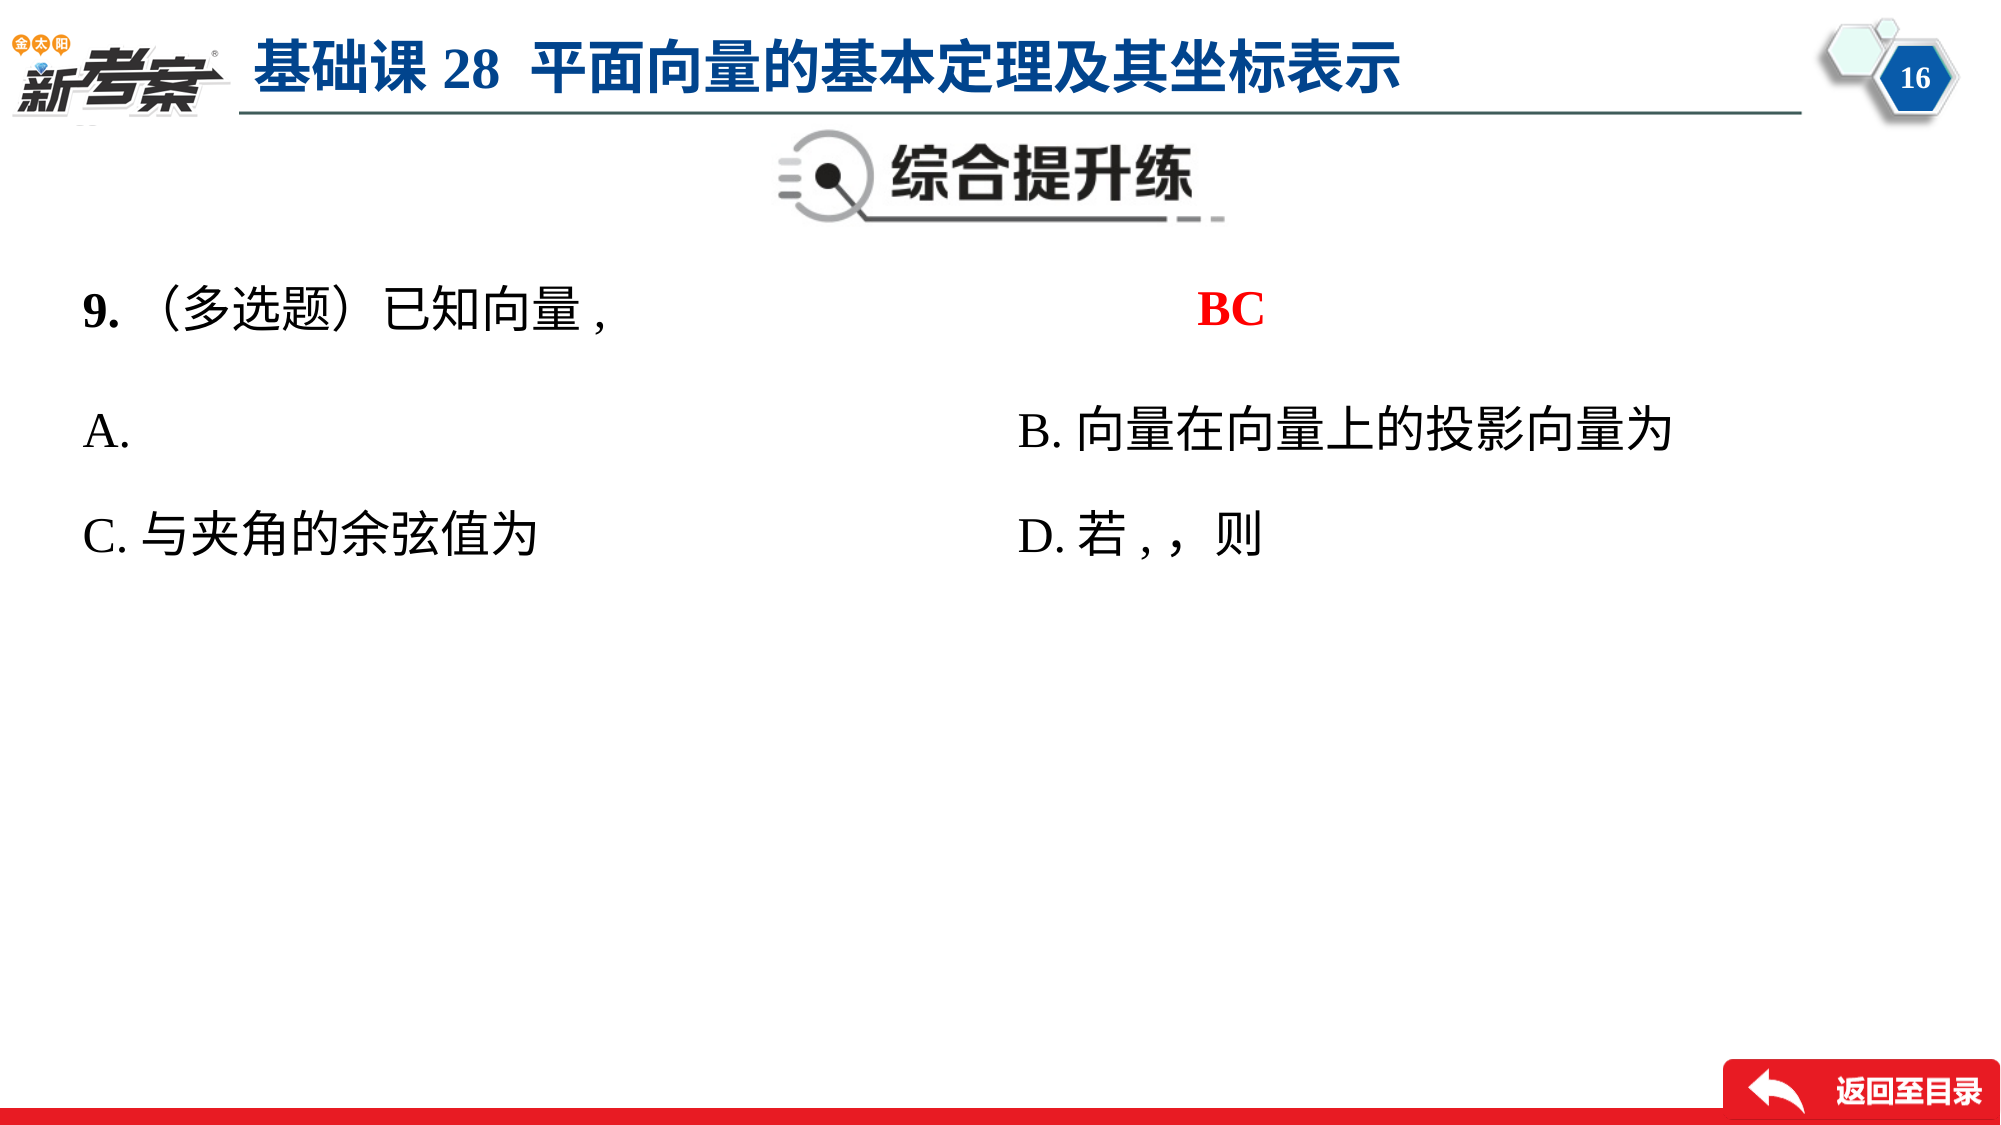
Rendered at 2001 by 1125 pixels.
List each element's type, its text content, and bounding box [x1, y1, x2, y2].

picture [0, 0, 2001, 1125]
text_box BC [1179, 247, 1285, 327]
